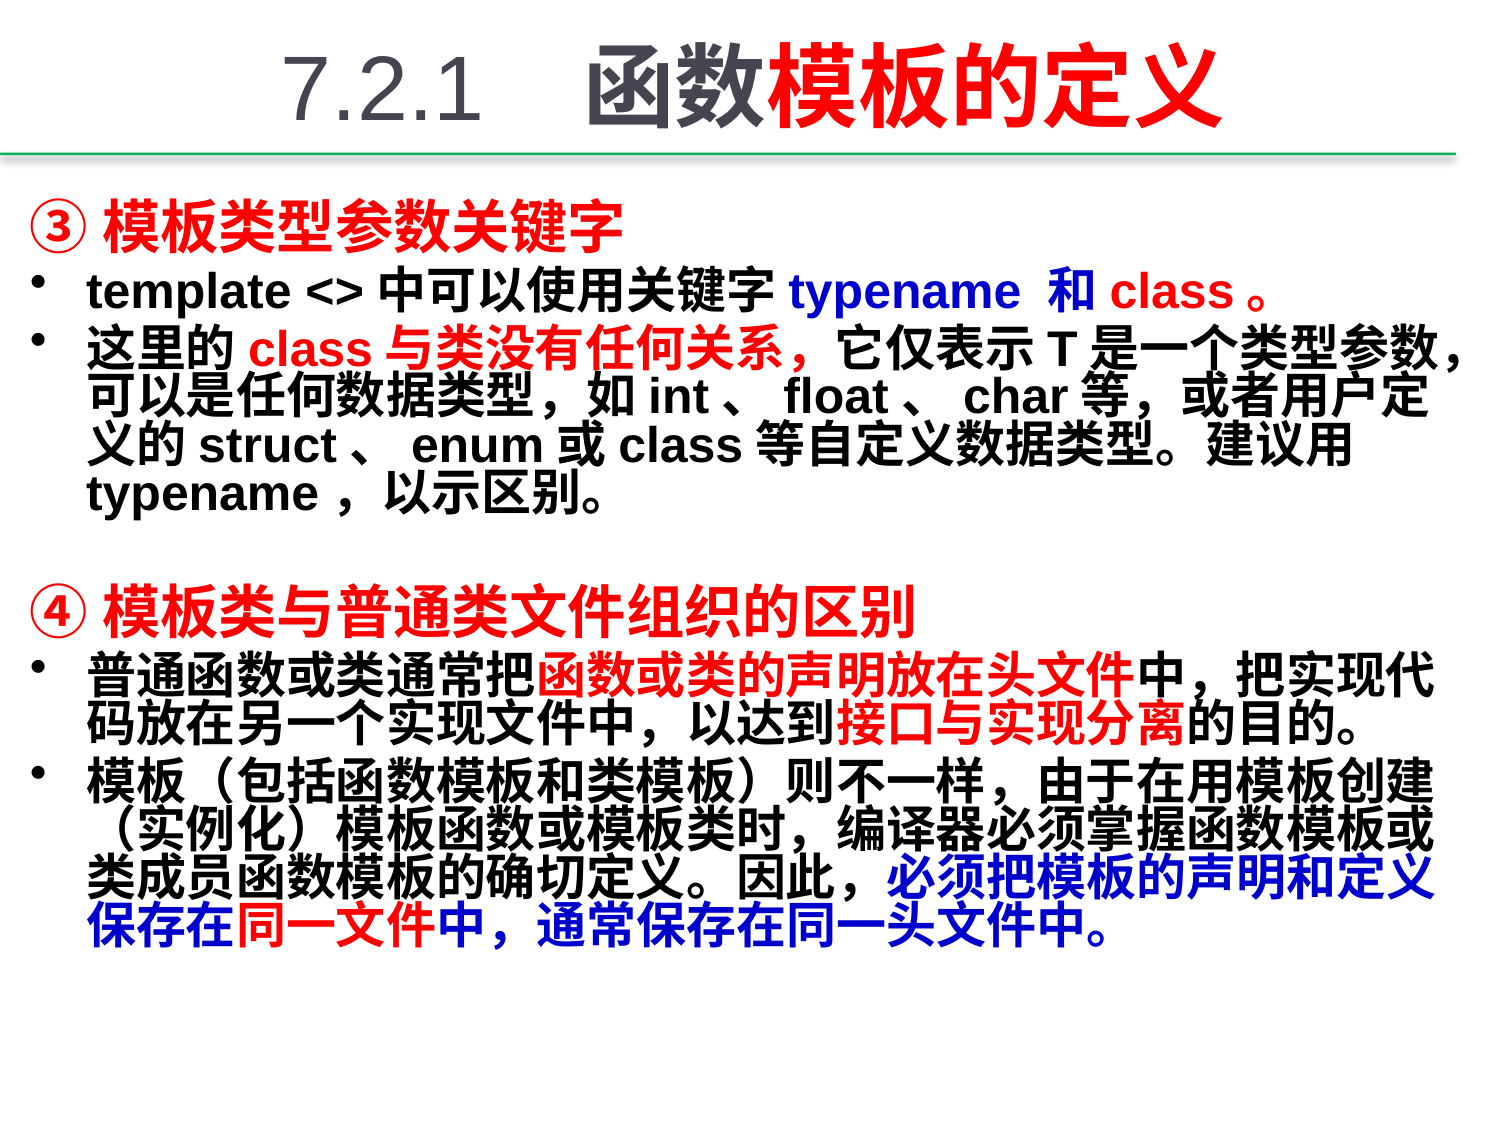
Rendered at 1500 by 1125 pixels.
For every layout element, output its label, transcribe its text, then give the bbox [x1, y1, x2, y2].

title 7.2.1 函数模板的定义 [115, 30, 1391, 138]
list ③模板类型参数关键字 template <>中可以使用关键字typename 和class。 这里的class与类没有任何关系，它仅表示T是一个类型参数，可以是任何数据类型，如int、float、char等，或者用户定义的struct、enum或class等自定义数据类型。建议用typename，以示区别。 ④模板类与普通类文件组织的区别 普通函数或类通常把函数或类的声明放在头文件中，把实现代码放在另一个实现文件中，以达到接口与实现分离的目的。 模板（包括函数模板和类模板）则不一样，由于在用模板创建（实例化）模板函数或模板类时，编译器必须掌握函数模板或类成员函数模板的确切定义。因此，必须把模板的声明和定义保存在同一文件中，通常保存在同一头文件中。 [14, 196, 1483, 989]
